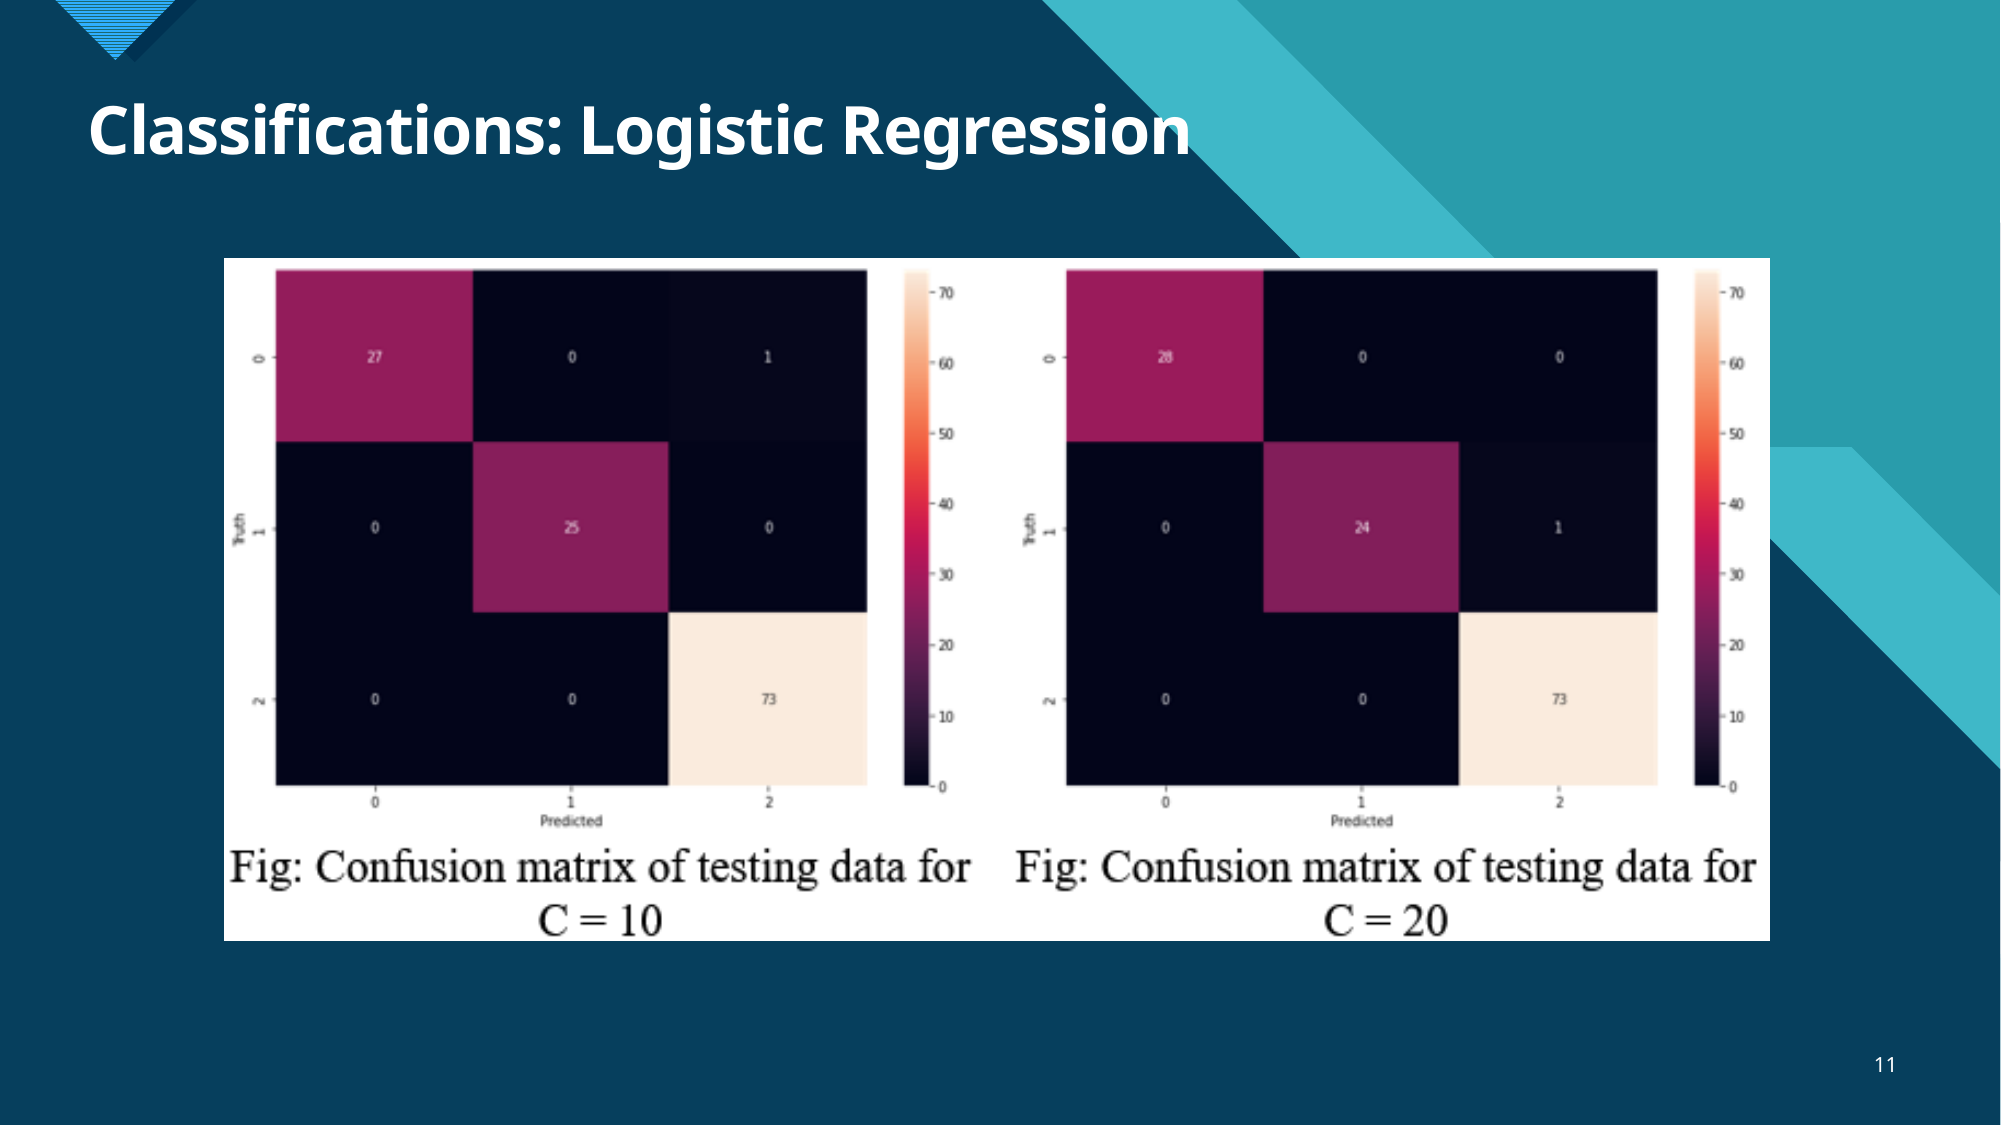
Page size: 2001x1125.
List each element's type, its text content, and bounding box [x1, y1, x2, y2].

picture [225, 257, 1771, 940]
title Classifications: Logistic Regression [72, 89, 1913, 177]
slide_number 11 [1845, 1035, 1913, 1096]
